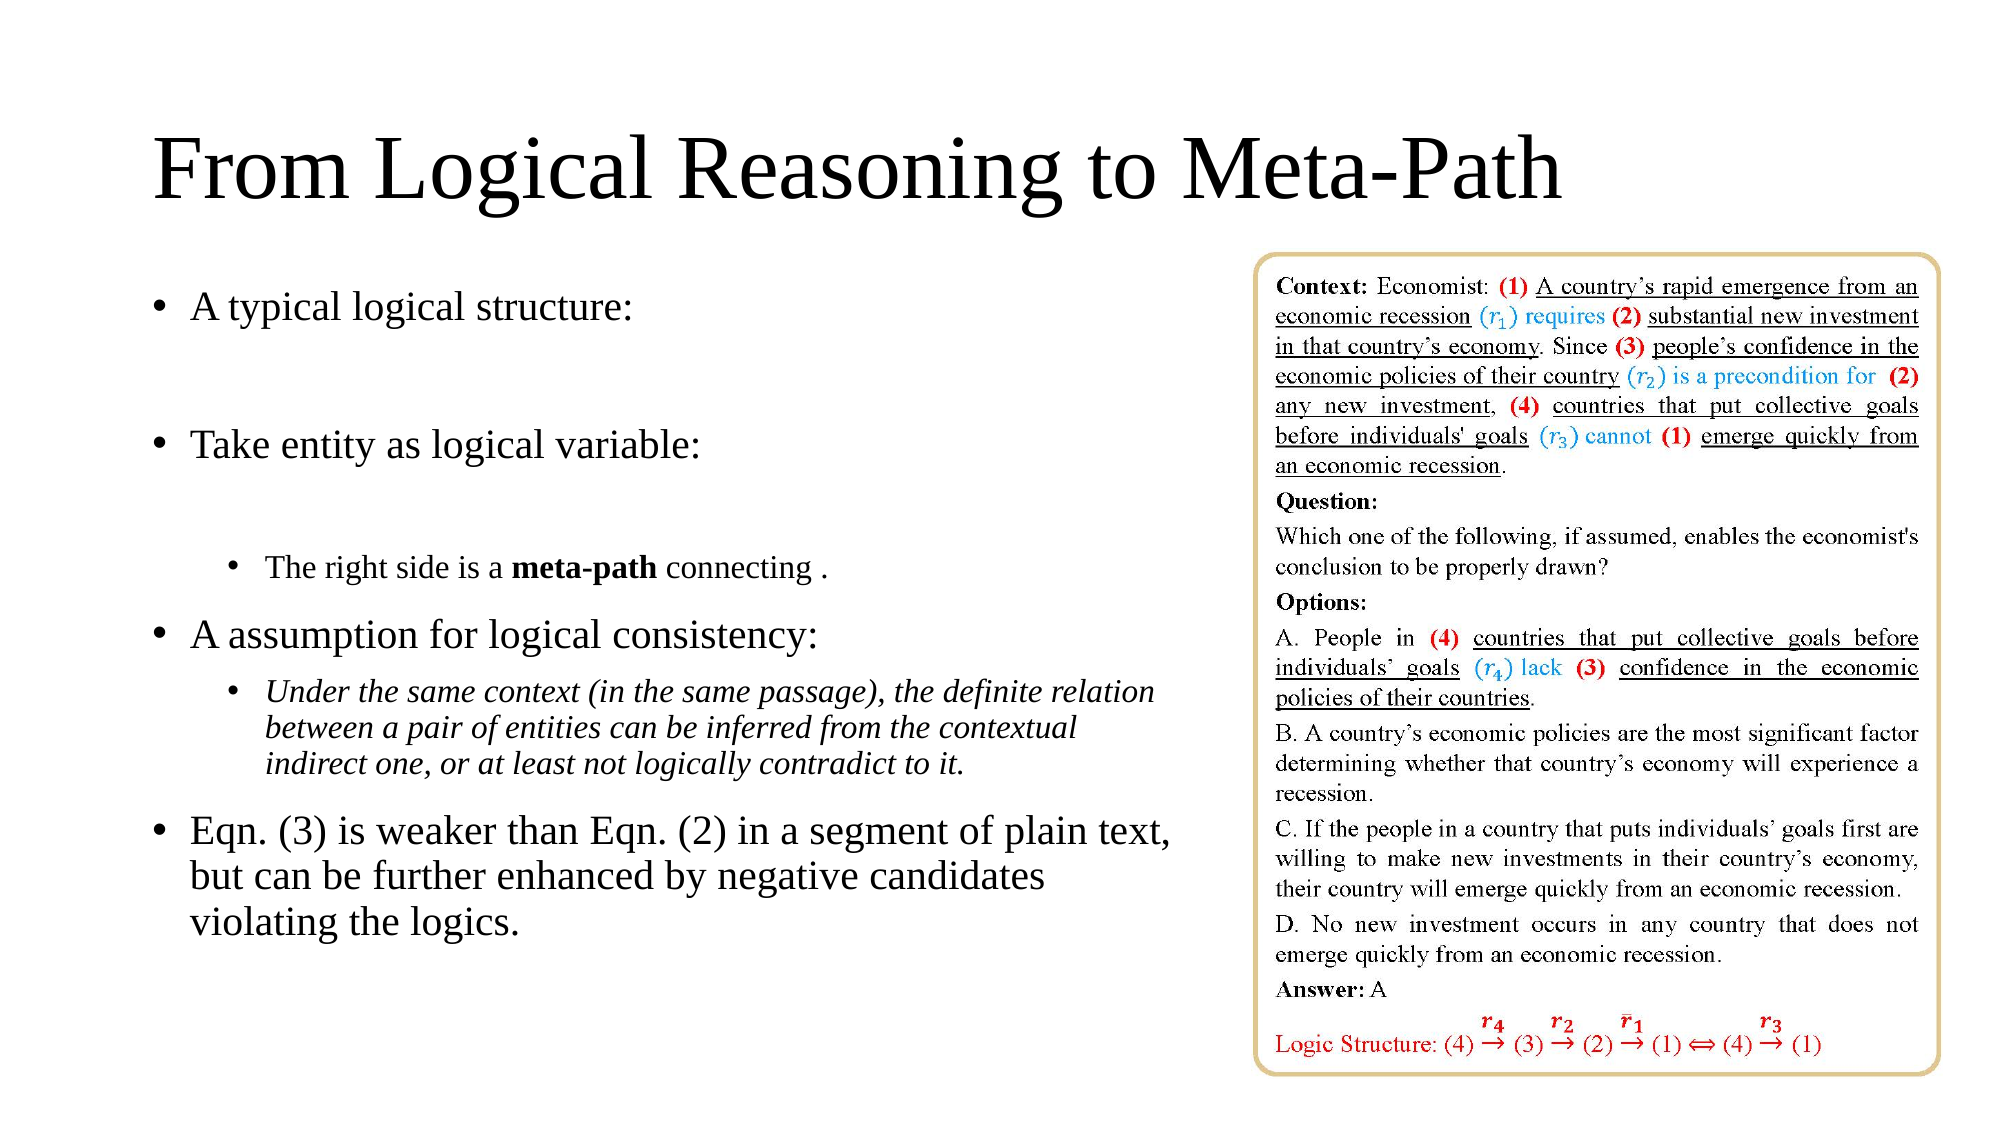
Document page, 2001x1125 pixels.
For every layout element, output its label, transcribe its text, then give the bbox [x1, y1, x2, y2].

title From Logical Reasoning to Meta-Path [137, 59, 1863, 278]
picture [1251, 248, 1943, 1079]
